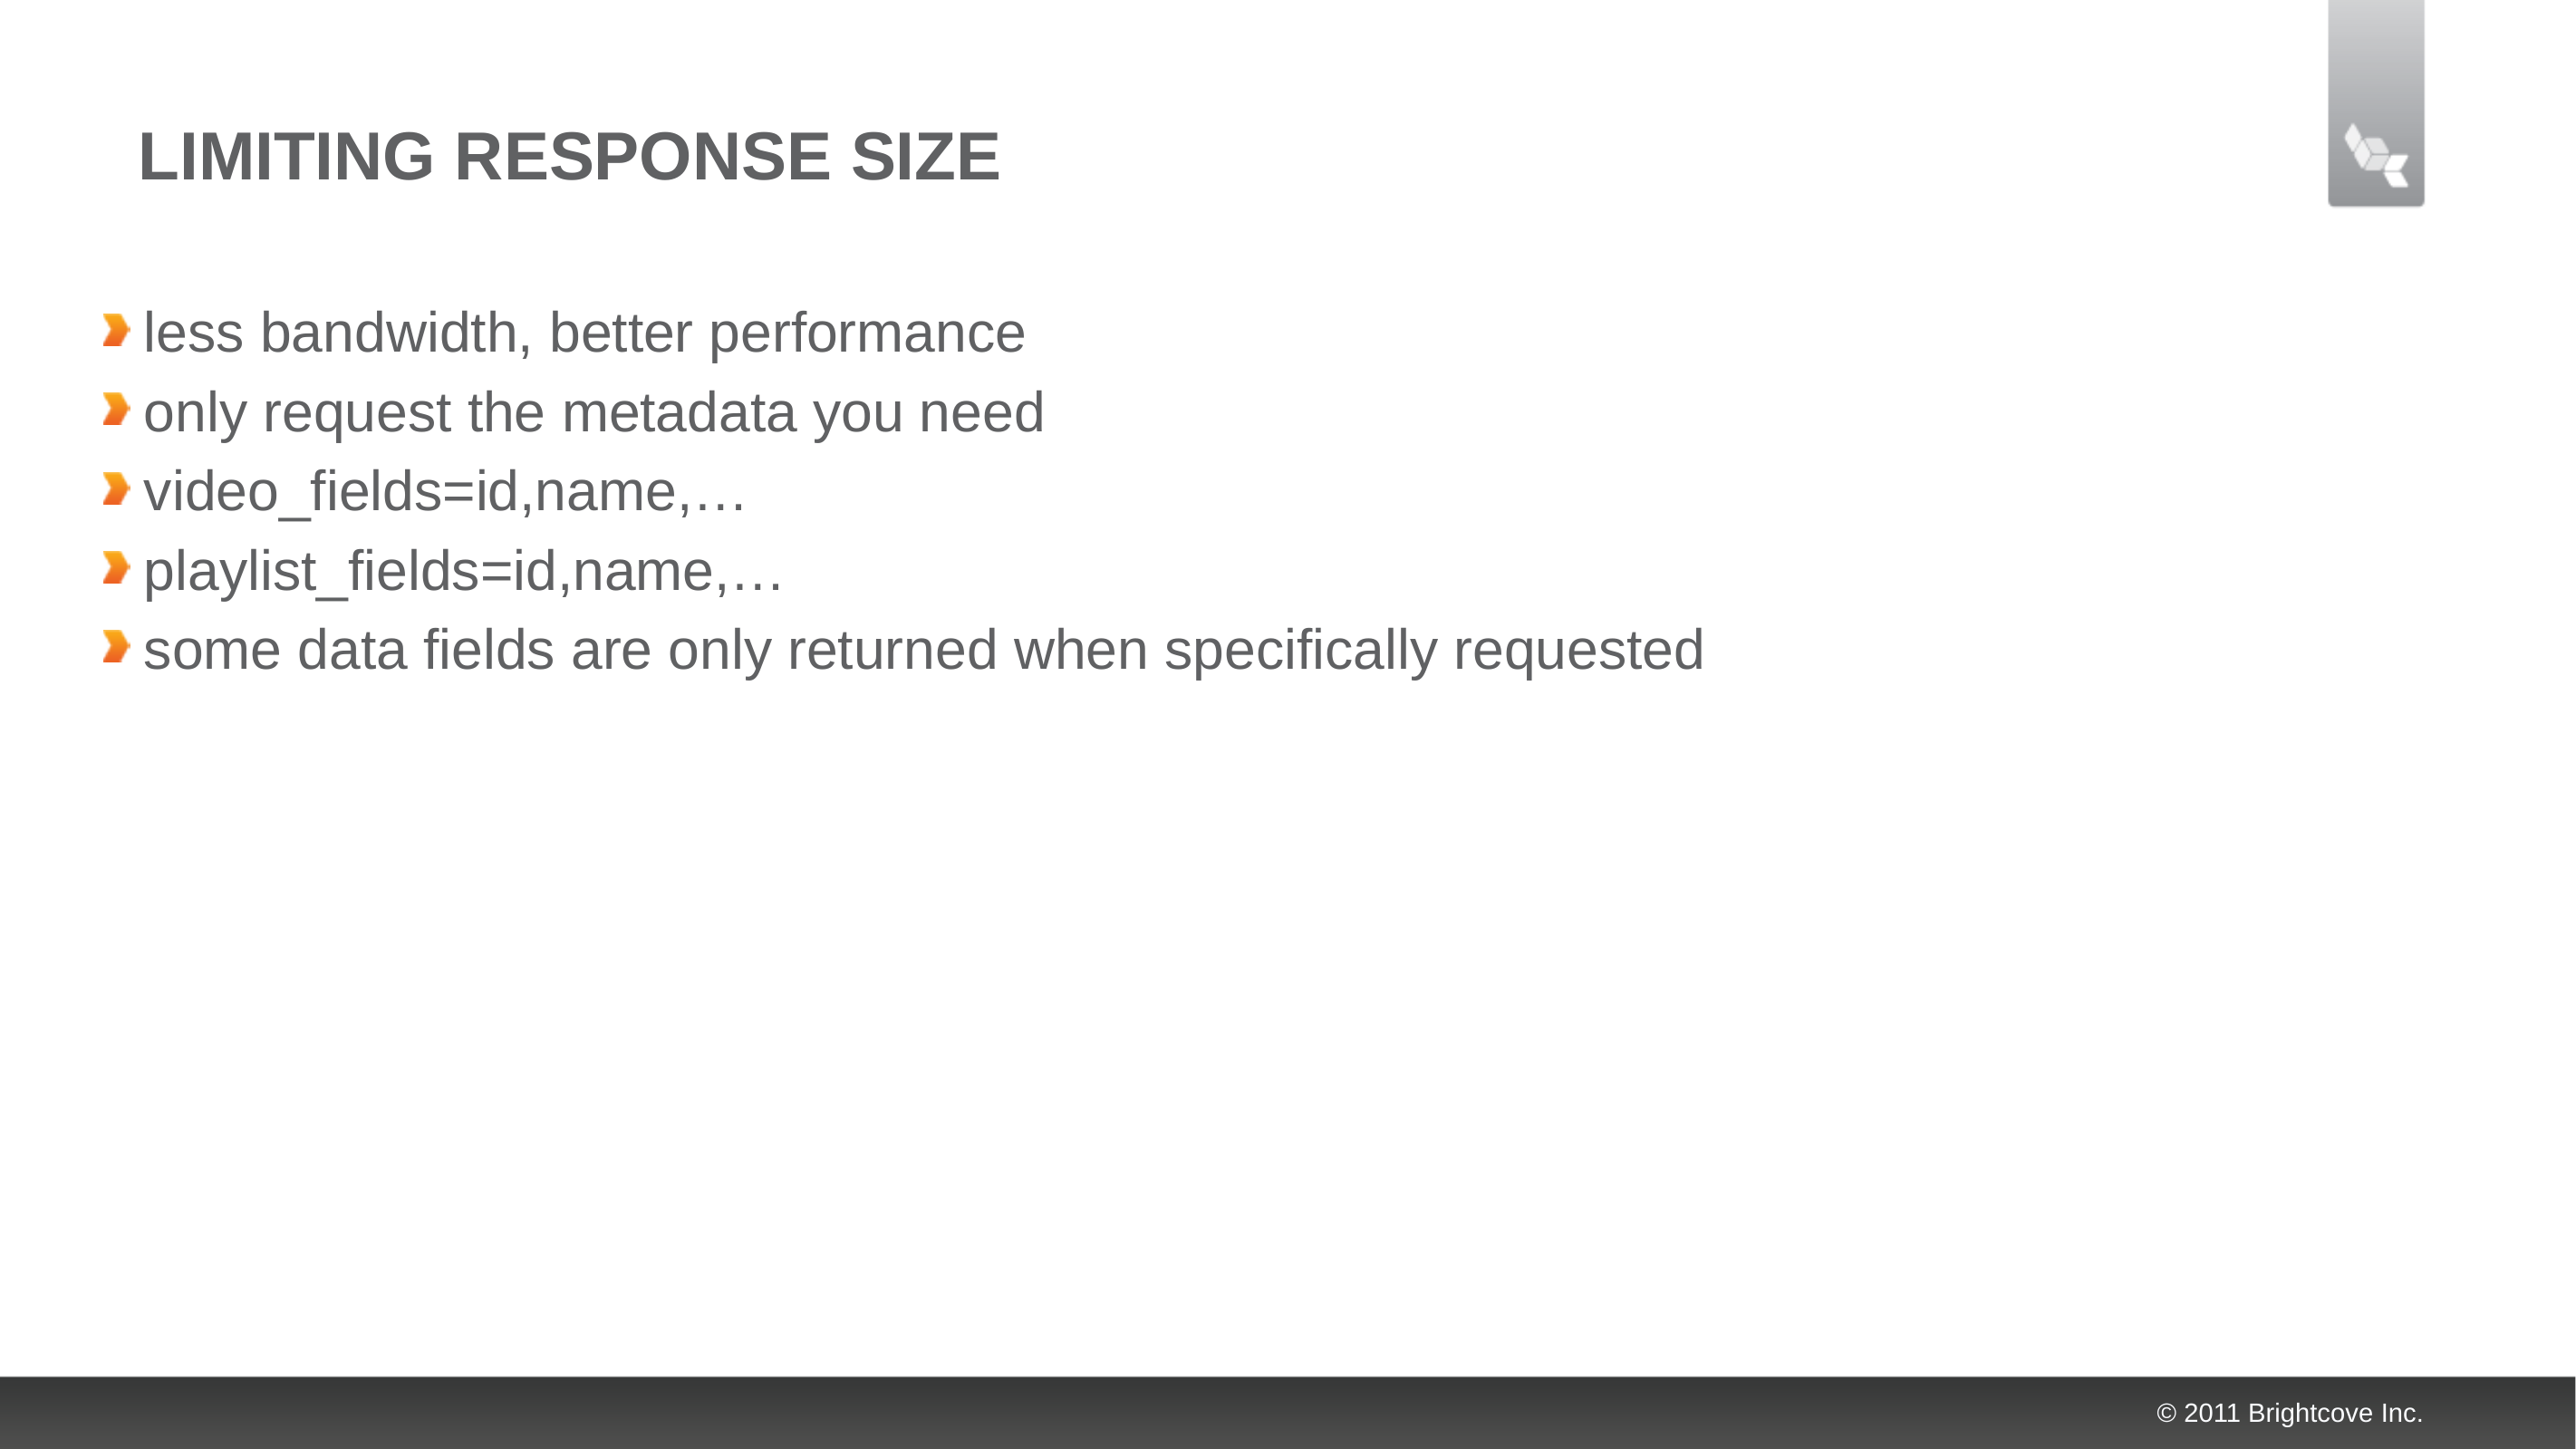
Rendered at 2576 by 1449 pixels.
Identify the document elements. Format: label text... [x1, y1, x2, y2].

picture [0, 0, 2576, 1449]
list less bandwidth, better performance only request the metadata you need video_fields=id,name,… playlist_fields=id,name,… some data fields are only returned when specifically requested [80, 284, 2441, 1207]
title Limiting Response Size [115, 43, 2270, 261]
